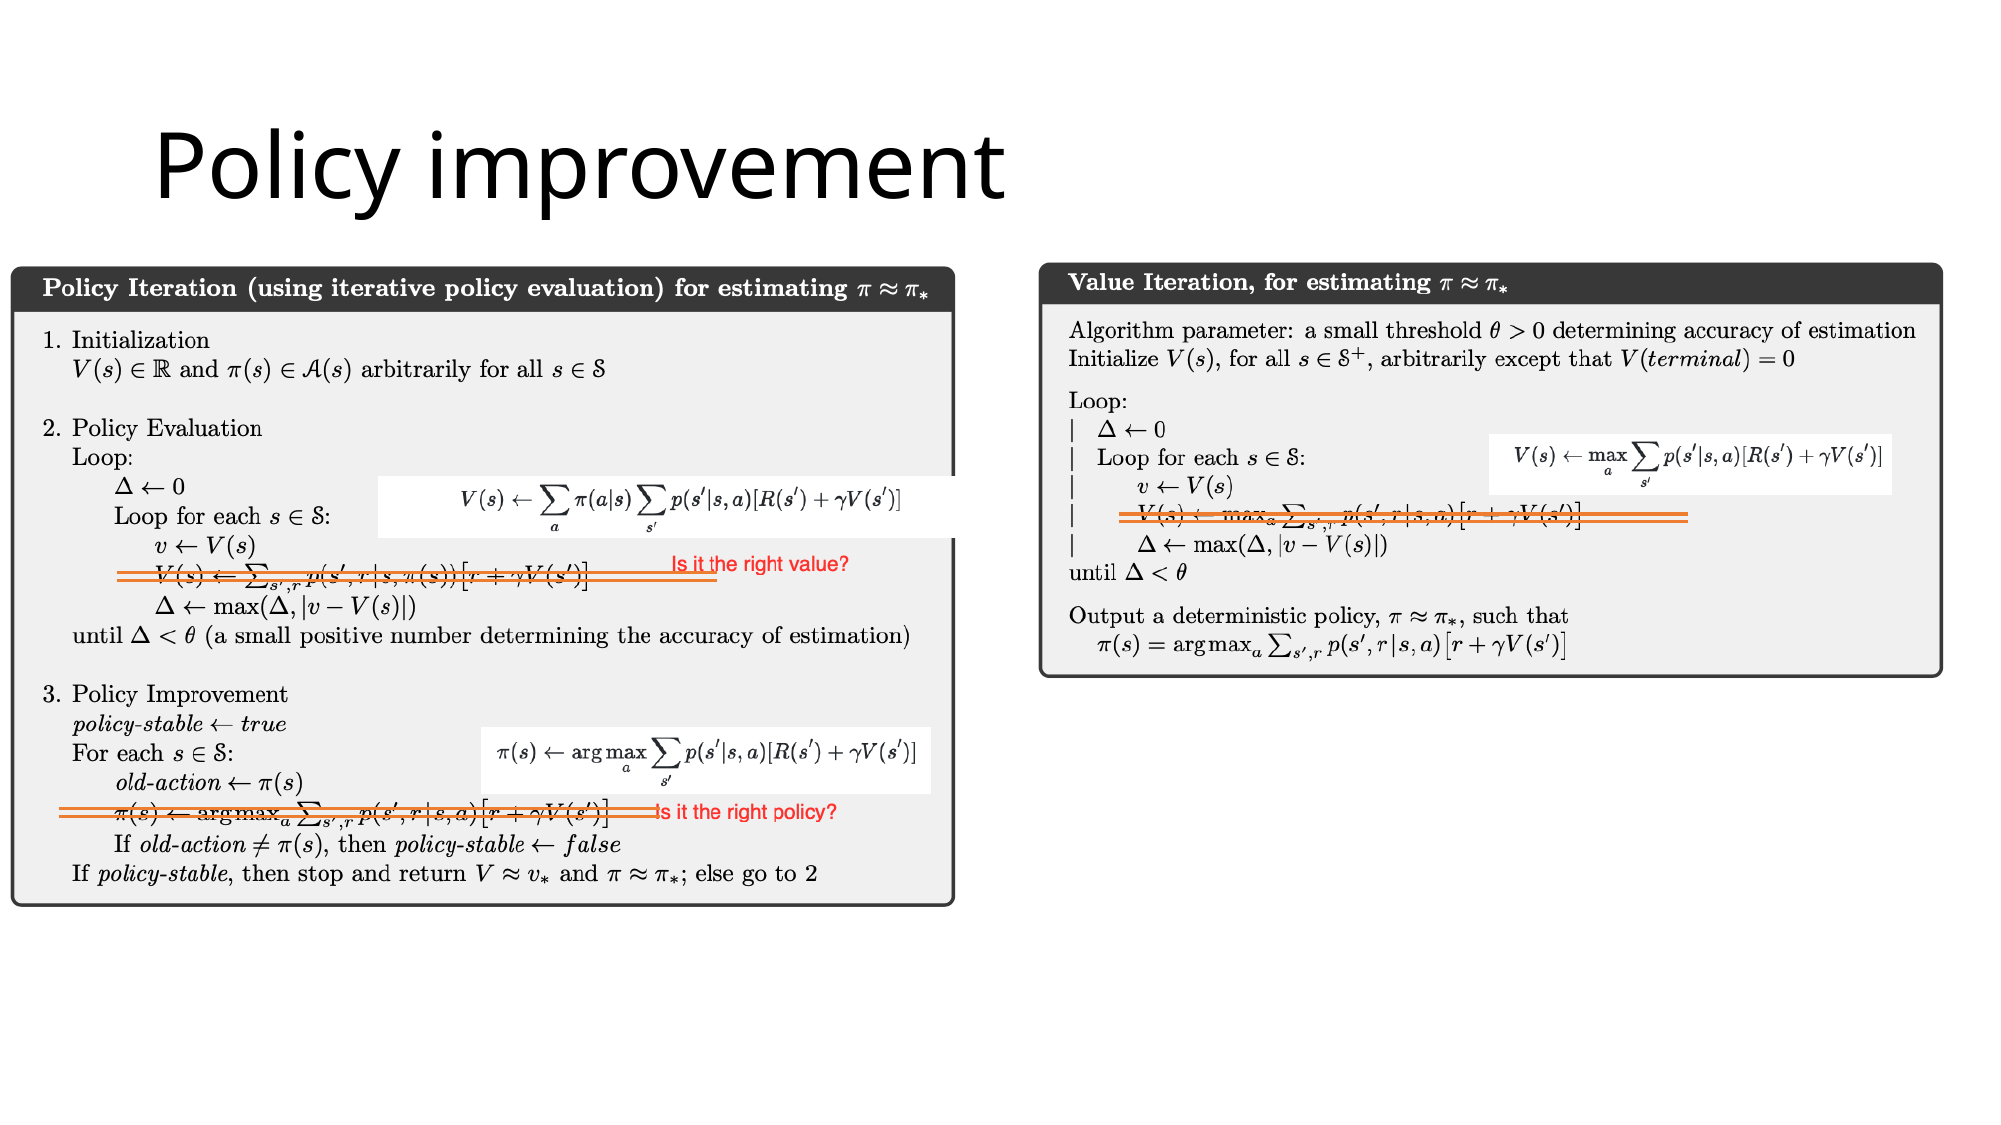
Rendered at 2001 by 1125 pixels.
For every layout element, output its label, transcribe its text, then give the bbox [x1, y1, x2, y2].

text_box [0, 258, 970, 913]
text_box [1030, 261, 1949, 683]
title Policy improvement [137, 59, 1863, 278]
